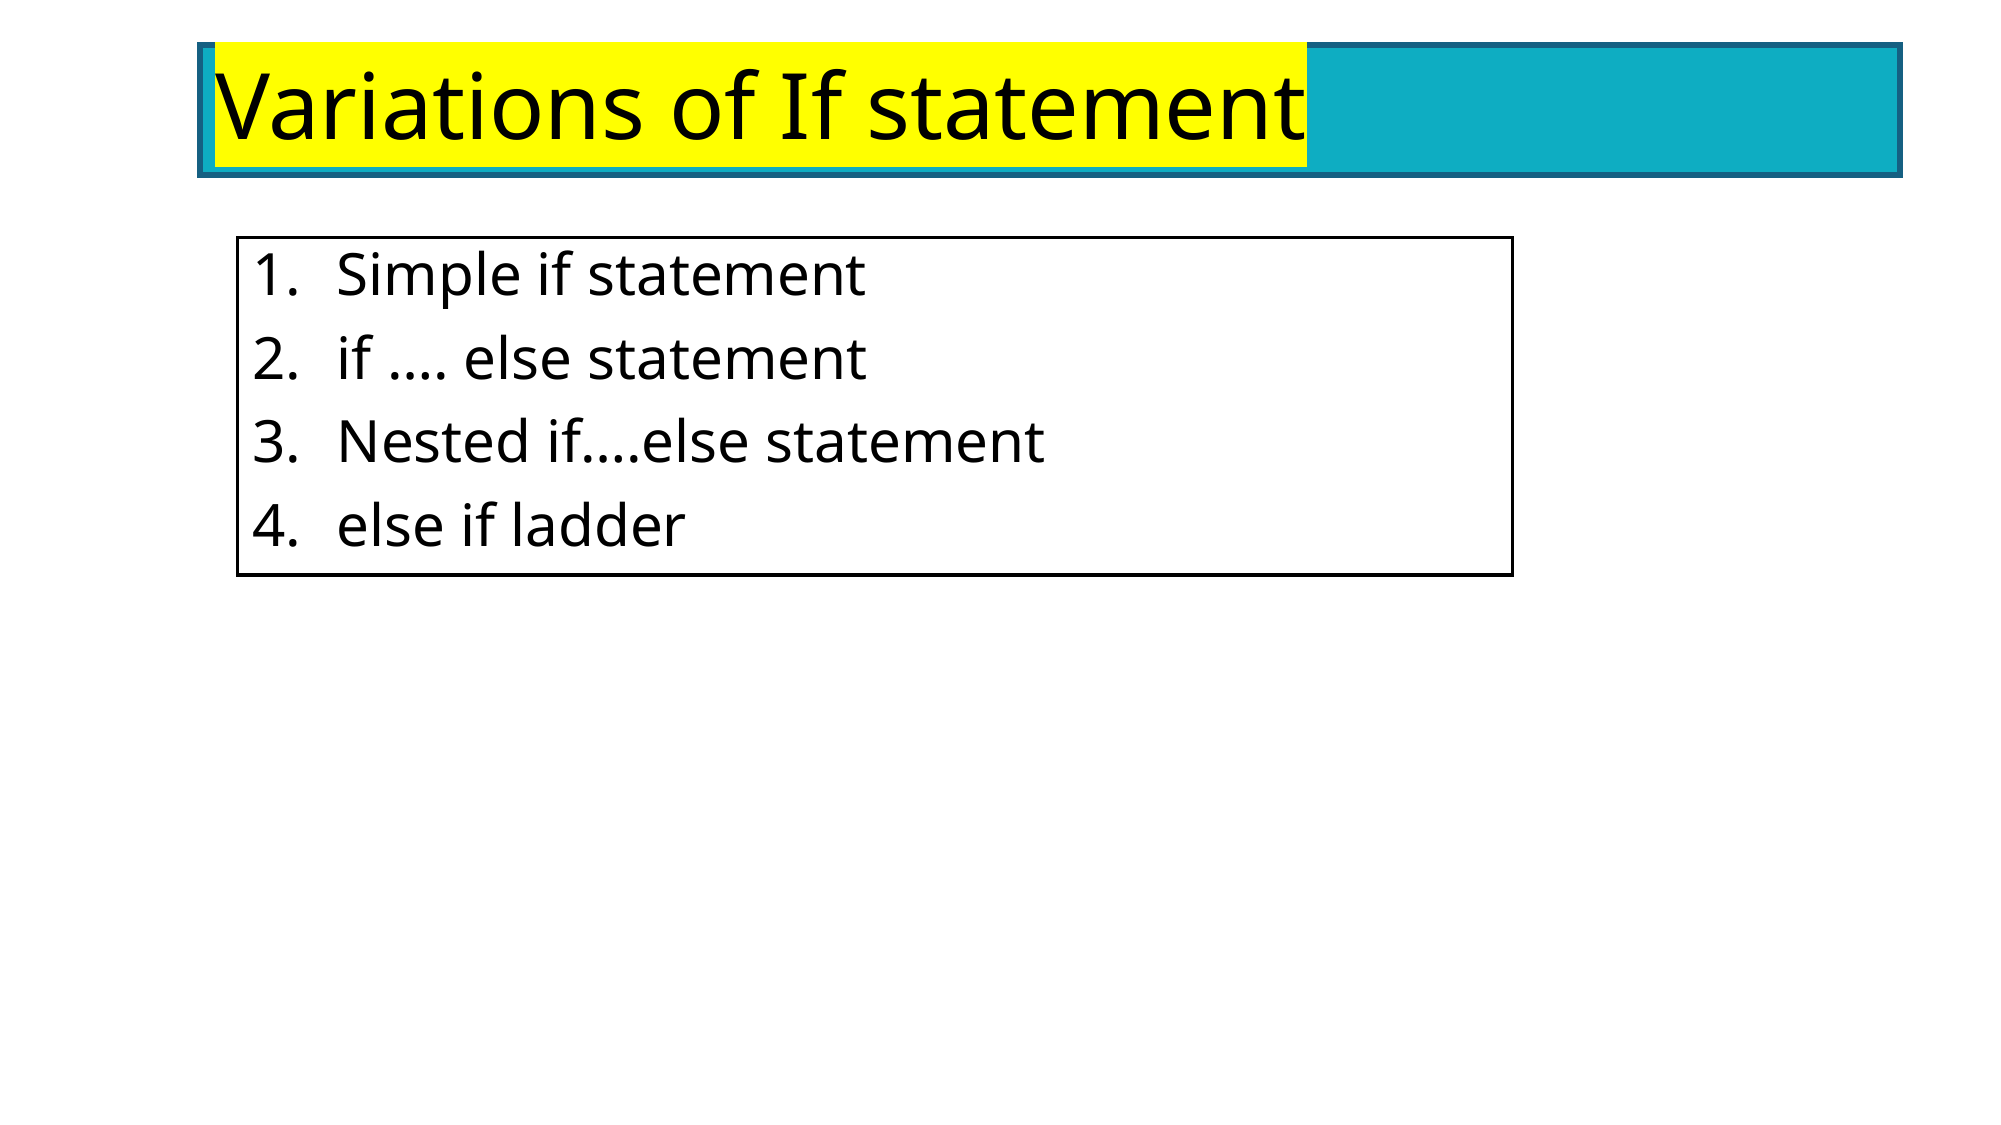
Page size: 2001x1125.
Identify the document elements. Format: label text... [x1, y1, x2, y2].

list Simple if statement if …. else statement Nested if….else statement else if ladder [236, 236, 1514, 577]
title Variations of If statement [198, 43, 1902, 176]
